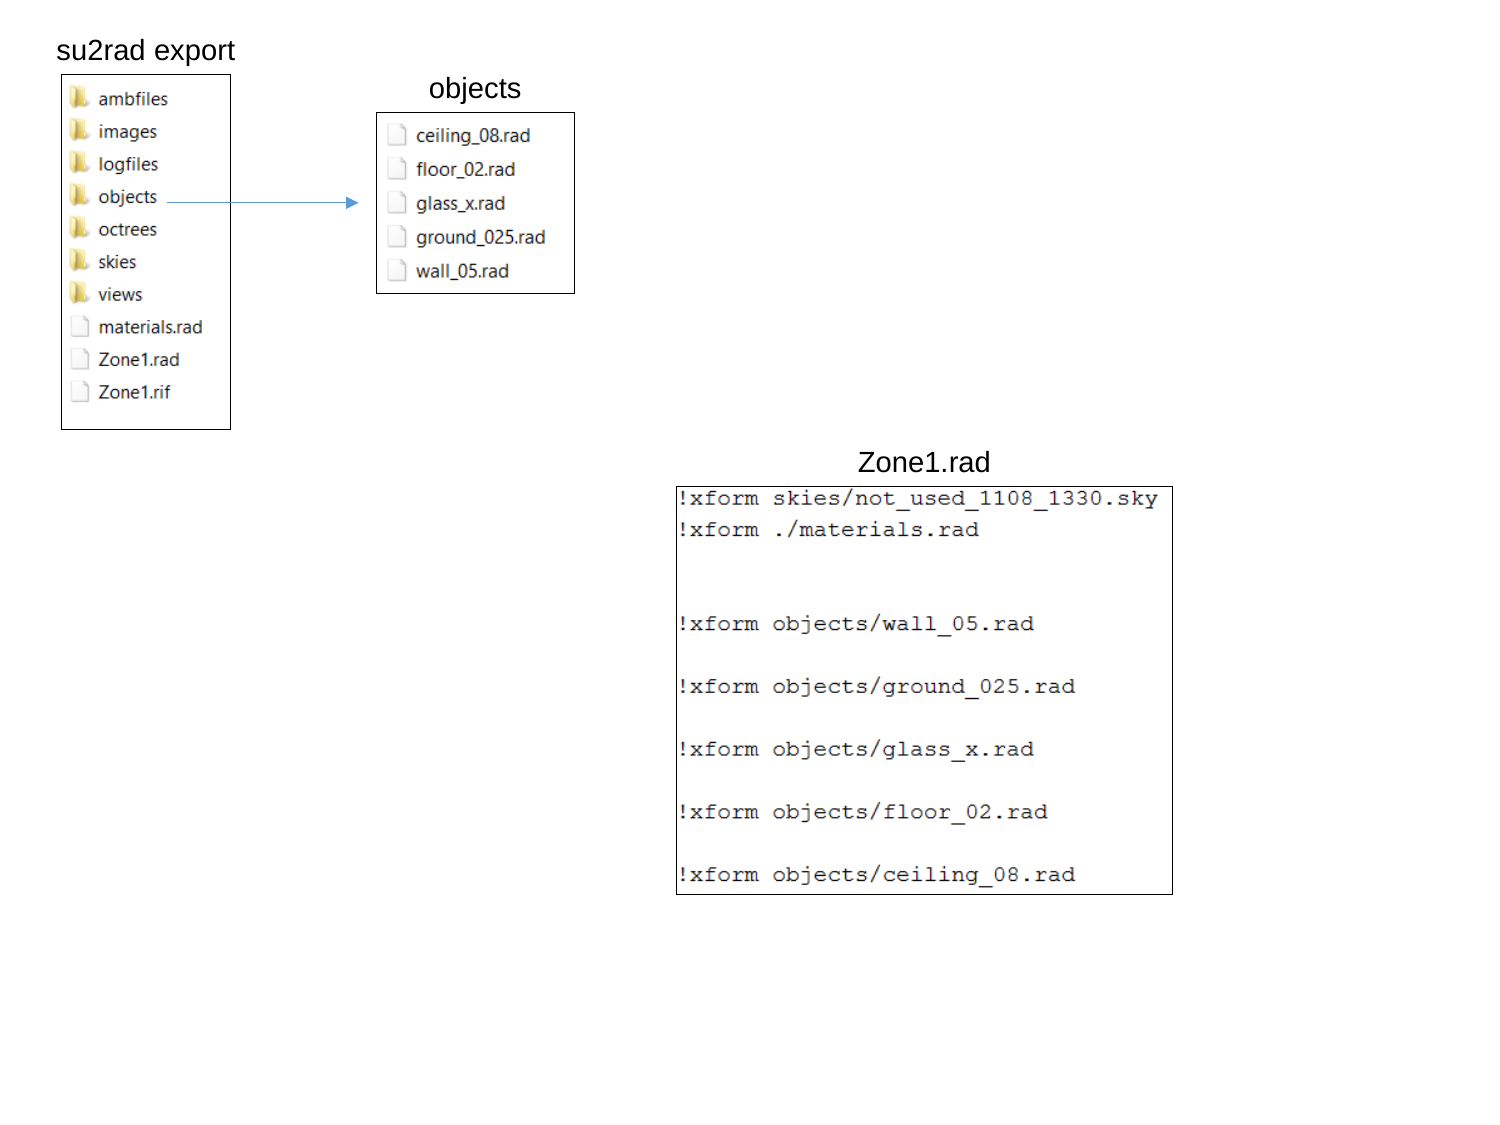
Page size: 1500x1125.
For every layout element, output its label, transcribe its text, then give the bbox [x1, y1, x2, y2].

picture [676, 486, 1173, 895]
text_box su2rad export [41, 23, 251, 74]
picture [61, 74, 231, 430]
text_box objects [414, 61, 537, 112]
picture [376, 112, 575, 294]
text_box Zone1.rad [843, 436, 1007, 486]
